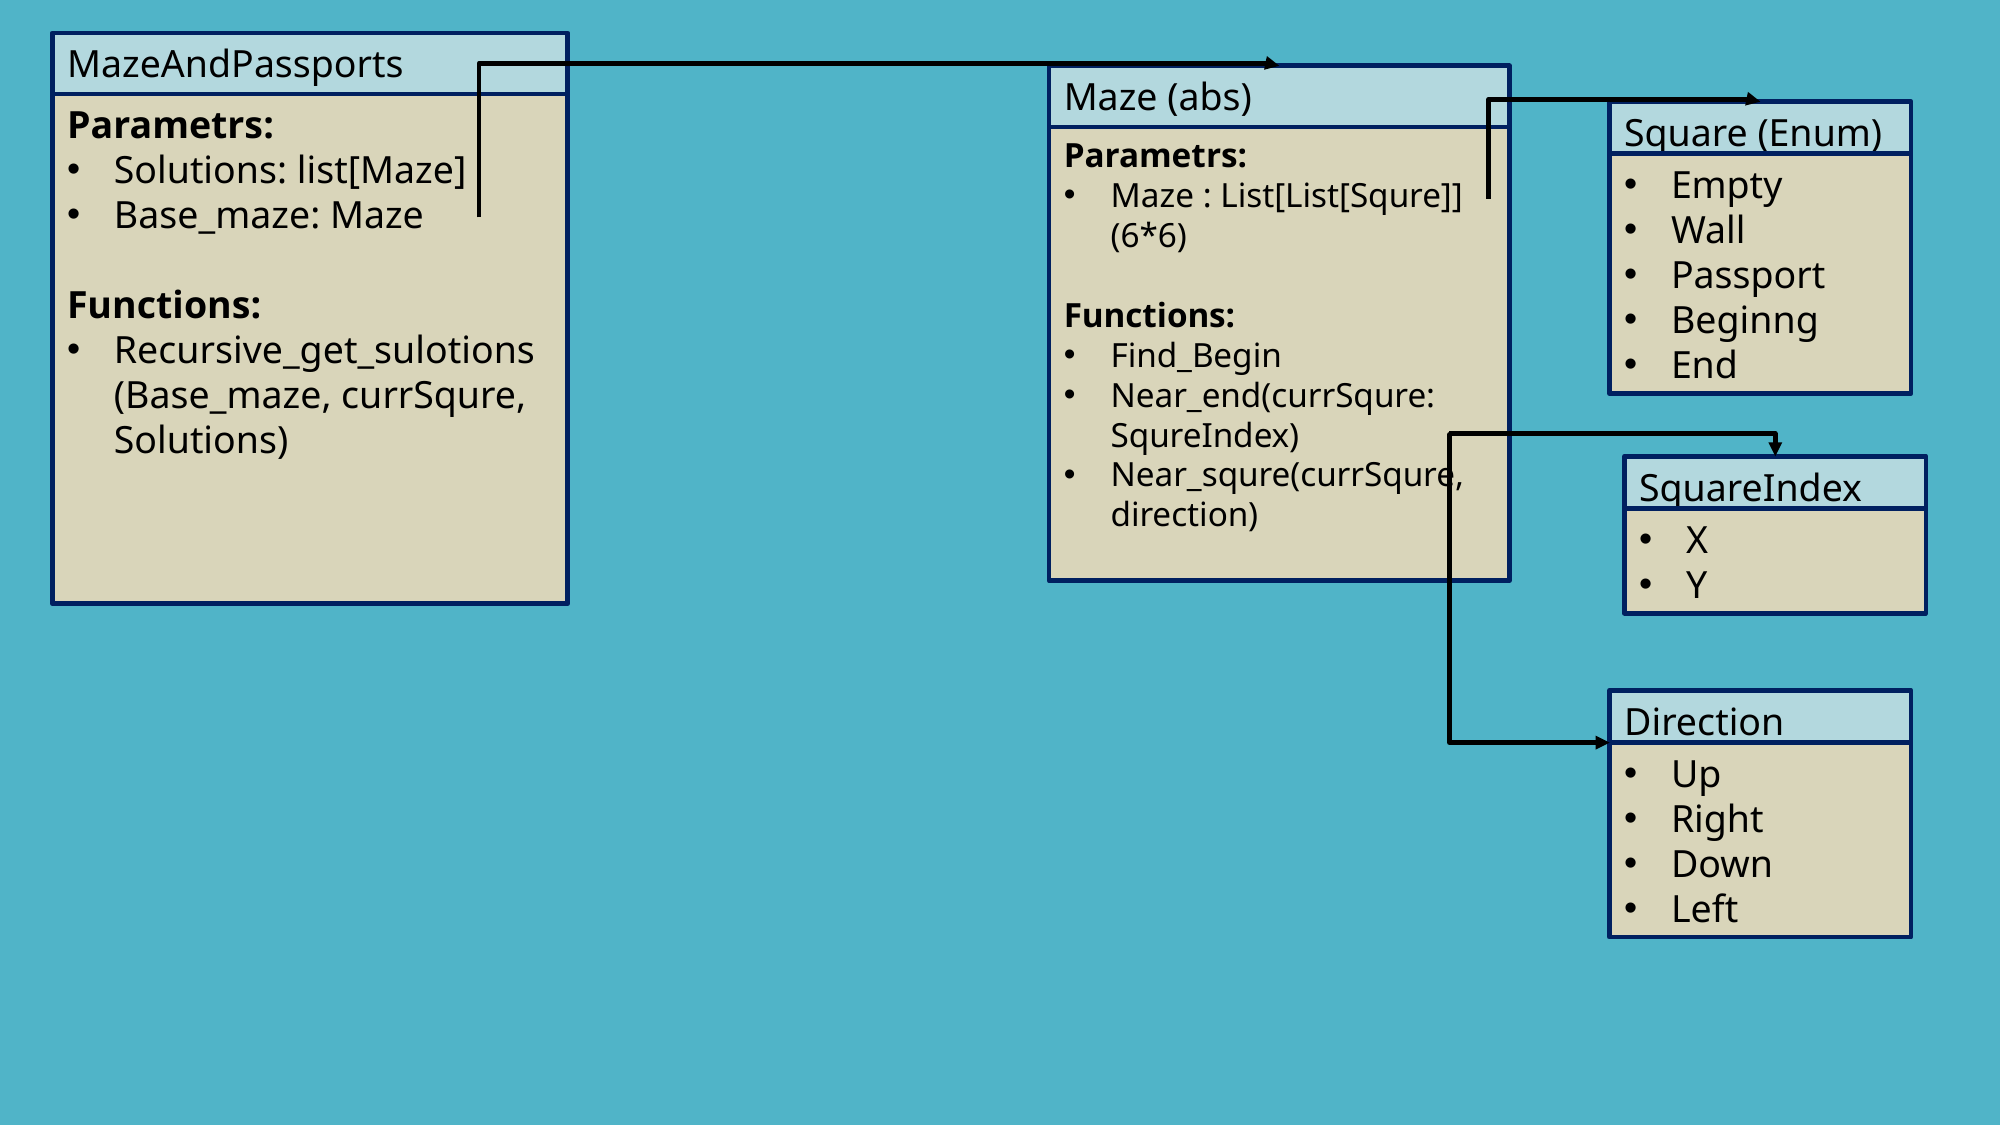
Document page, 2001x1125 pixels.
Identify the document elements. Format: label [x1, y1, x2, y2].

text_box [1048, 65, 1510, 547]
text_box [51, 32, 569, 610]
text_box [1386, 497, 1673, 658]
text_box [1609, 101, 1912, 397]
text_box [1624, 455, 1927, 615]
text_box [478, 65, 1280, 218]
text_box [1488, 101, 1761, 200]
text_box [1449, 433, 1776, 457]
text_box [1609, 690, 1912, 940]
